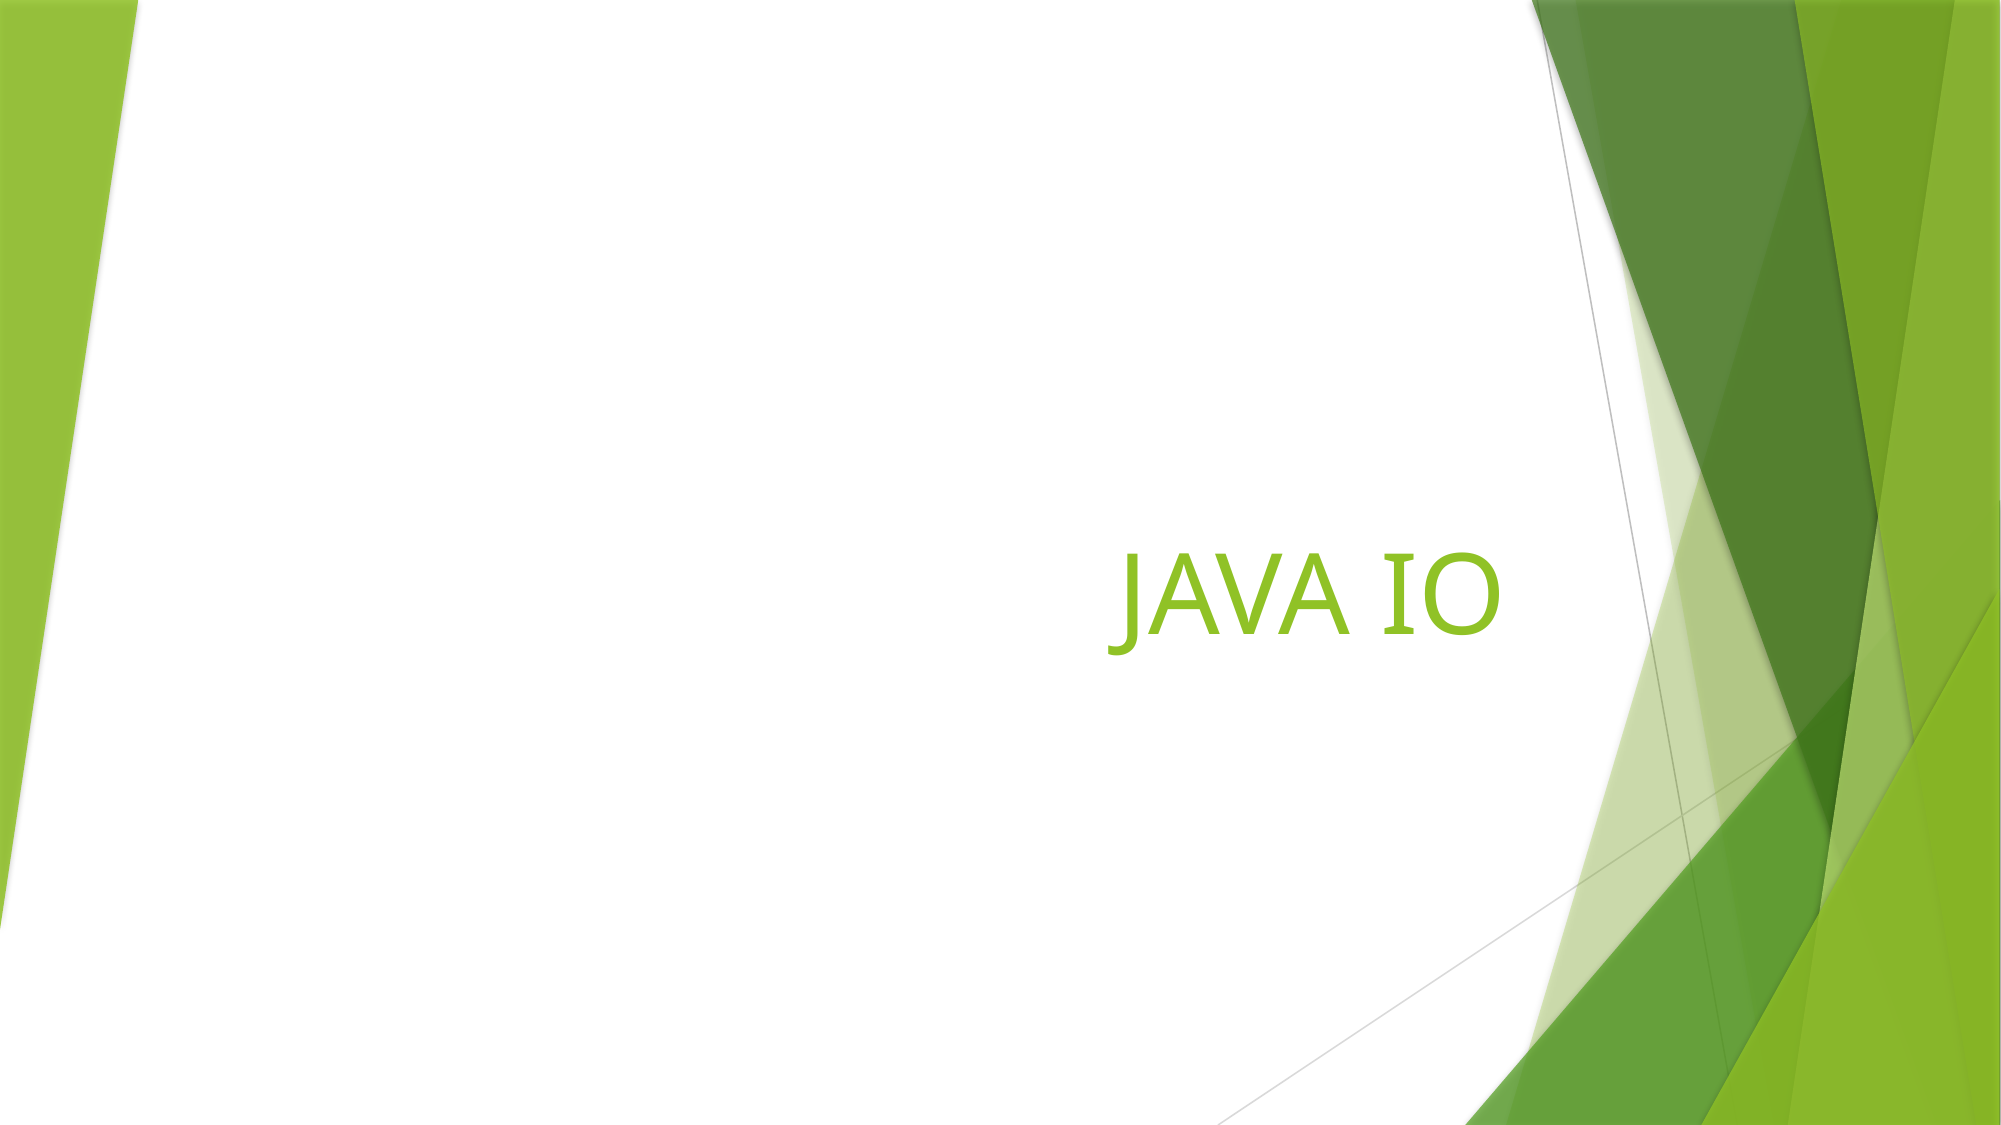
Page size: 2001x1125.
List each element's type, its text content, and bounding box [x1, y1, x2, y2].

title JAVA IO [247, 394, 1522, 665]
